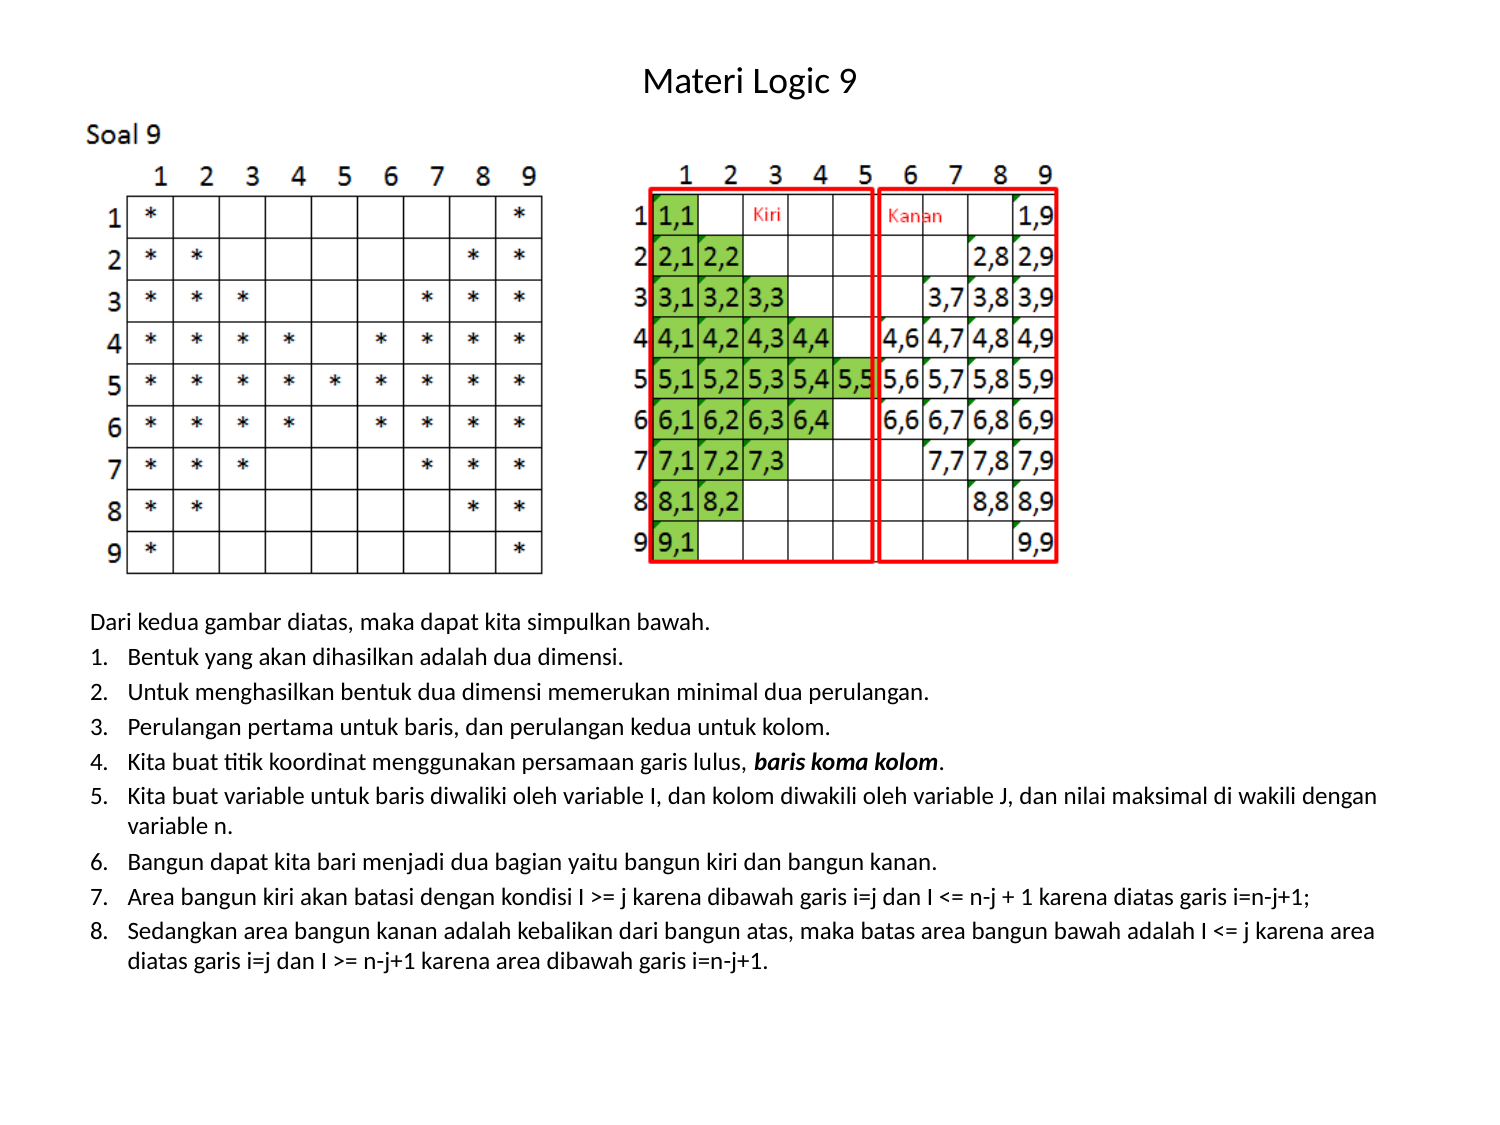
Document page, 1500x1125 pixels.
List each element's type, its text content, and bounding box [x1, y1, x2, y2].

picture [74, 112, 558, 598]
title Materi Logic 9 [75, 45, 1425, 113]
picture [624, 149, 1079, 599]
list Dari kedua gambar diatas, maka dapat kita simpulkan bawah. Bentuk yang akan dihasilkan adalah dua dimensi. Untuk menghasilkan bentuk dua dimensi memerukan minimal dua perulangan. Perulangan pertama untuk baris, dan perulangan kedua untuk kolom. Kita buat titik koordinat menggunakan persamaan garis lulus, baris koma kolom. Kita buat variable untuk baris diwaliki oleh variable I, dan kolom diwakili oleh variable J, dan nilai maksimal di wakili dengan variable n. Bangun dapat kita bari menjadi dua bagian yaitu bangun kiri dan bangun kanan. Area bangun kiri akan batasi dengan kondisi I >= j karena dibawah garis i=j dan I <= n-j + 1 karena diatas garis i=n-j+1; Sedangkan area bangun kanan adalah kebalikan dari bangun atas, maka batas area bangun bawah adalah I <= j karena area diatas garis i=j dan I >= n-j+1 karena area dibawah garis i=n-j+1. [75, 597, 1425, 1079]
